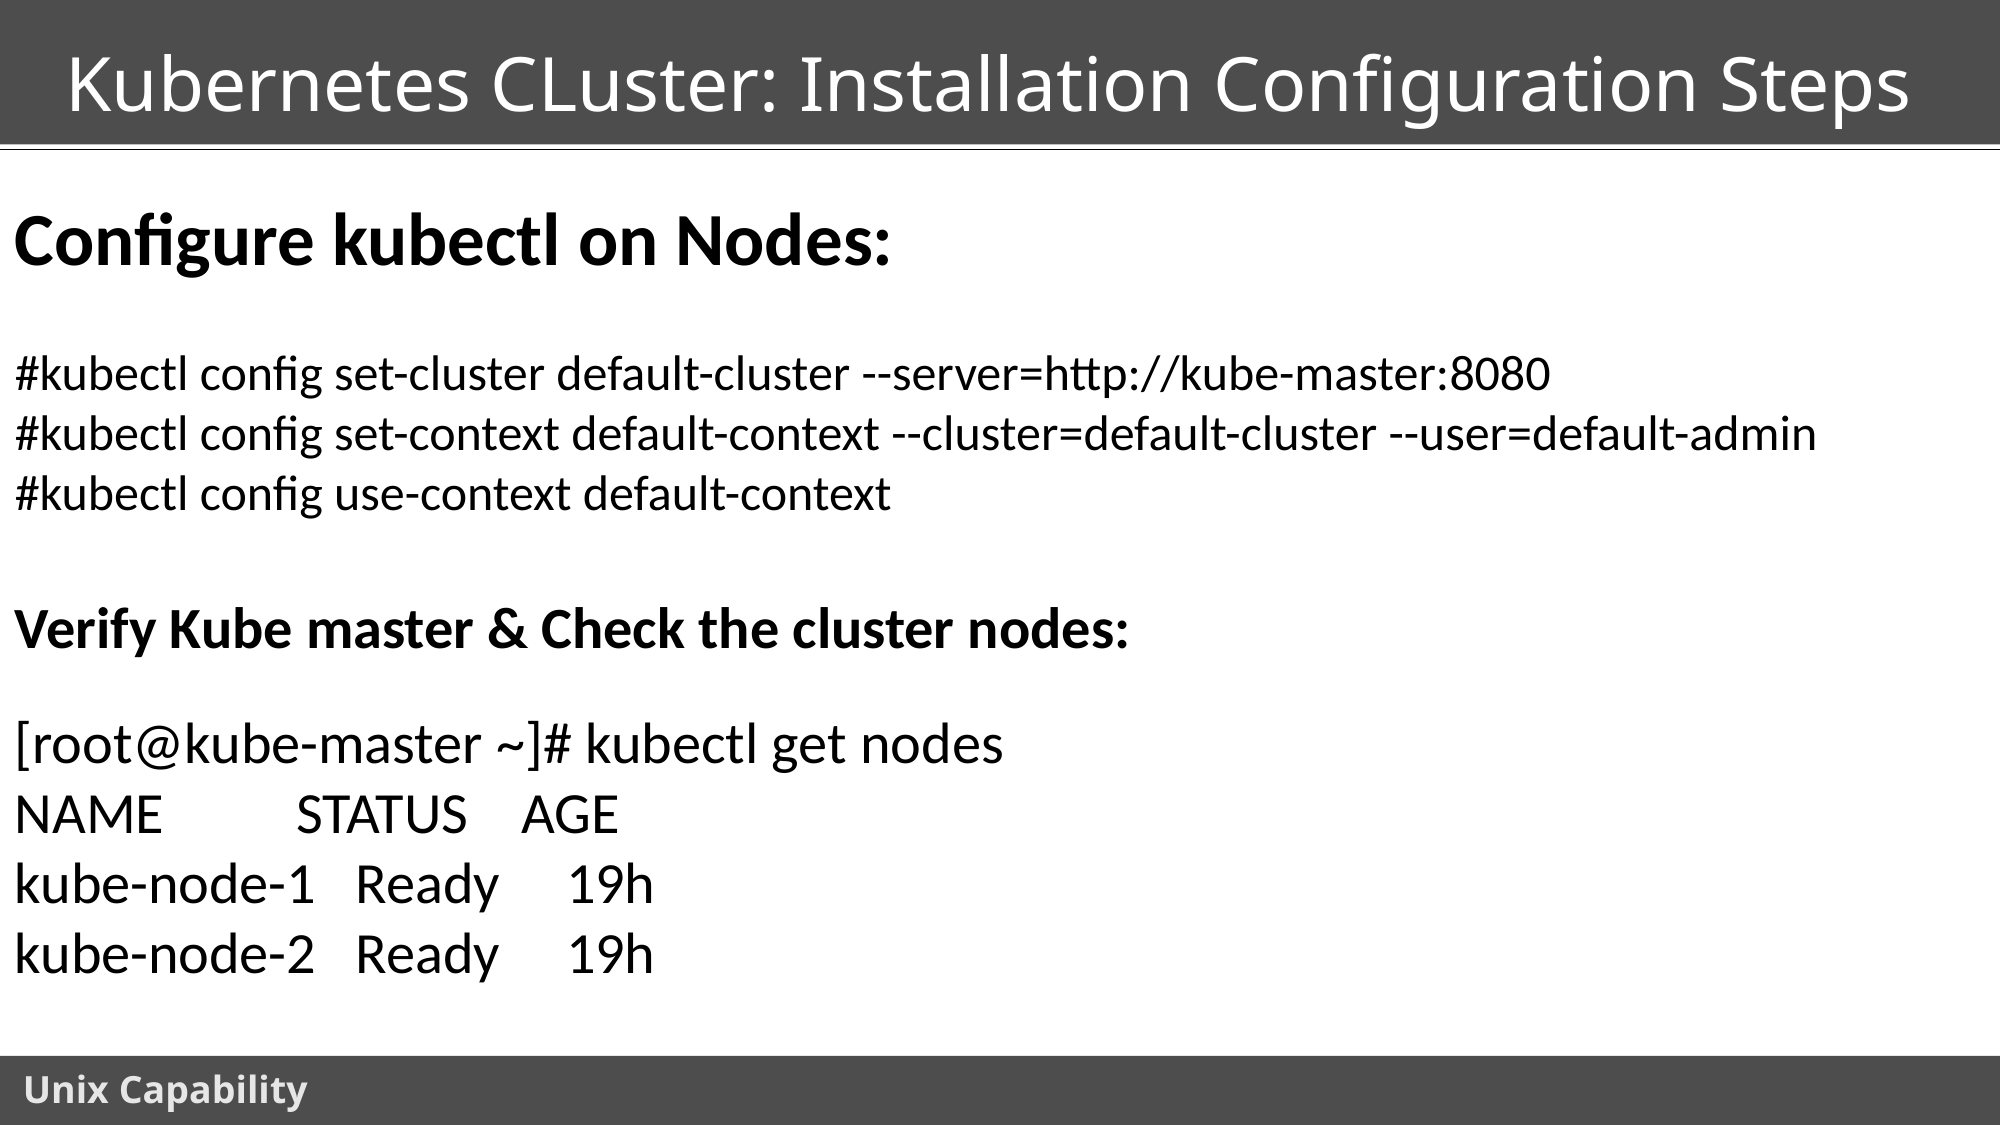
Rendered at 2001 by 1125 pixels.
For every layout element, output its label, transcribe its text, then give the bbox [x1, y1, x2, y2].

title Kubernetes CLuster: Installation Configuration Steps [41, 0, 1938, 163]
text_box Configure kubectl on Nodes: #kubectl config set-cluster default-cluster --server=http://kube-master:8080 #kubectl config set-context default-context --cluster=default-cluster --user=default-admin #kubectl config use-context default-context Verify Kube master & Check the cluster nodes: [root@kube-master ~]# kubectl get nodes NAME STATUS AGE kube-node-1 Ready 19h kube-node-2 Ready 19h [0, 183, 1978, 1083]
